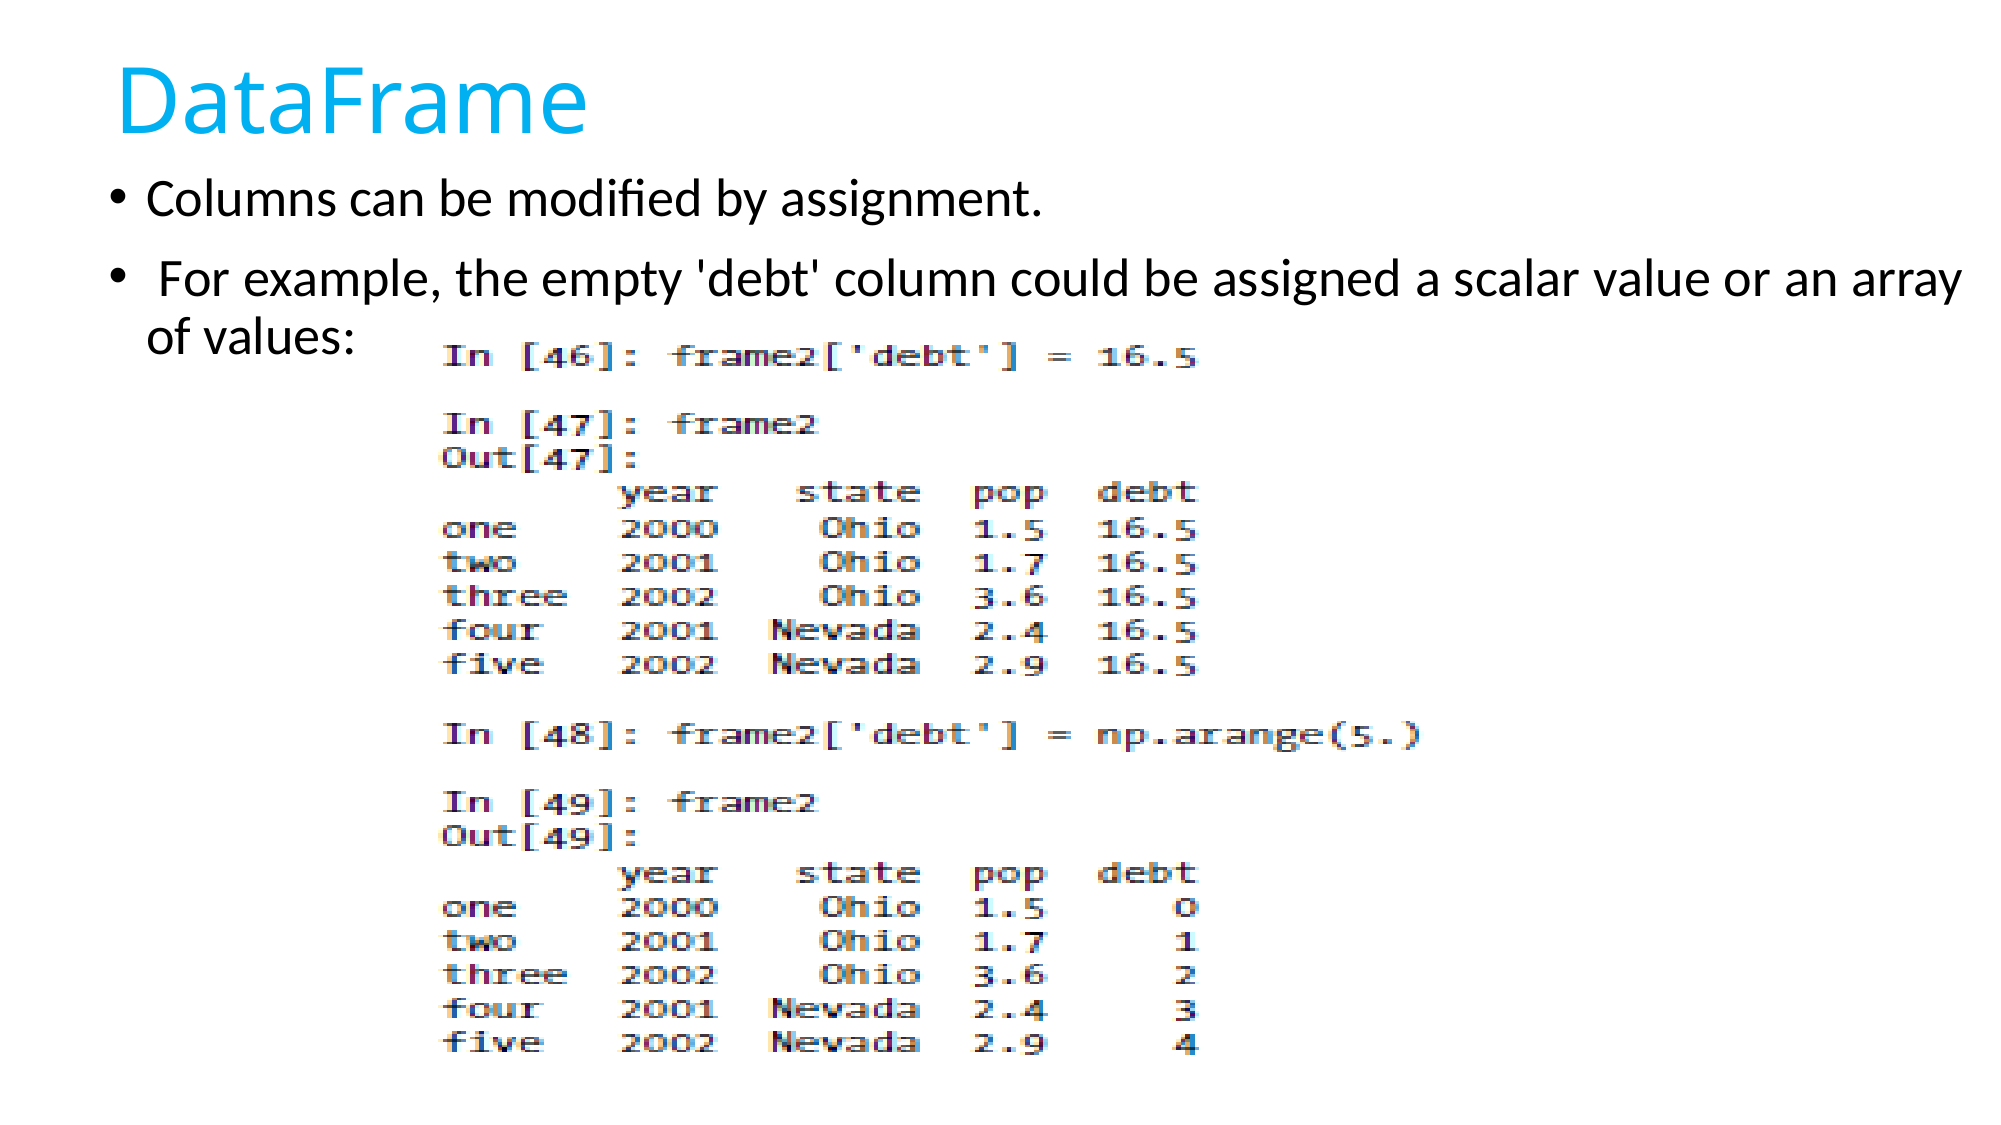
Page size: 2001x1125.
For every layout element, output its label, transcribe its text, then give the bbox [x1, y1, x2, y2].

list Columns can be modified by assignment. For example, the empty 'debt' column could be assigned a scalar value or an array of values: [93, 162, 1983, 1108]
title DataFrame [99, 45, 1900, 162]
picture [402, 335, 1484, 1092]
